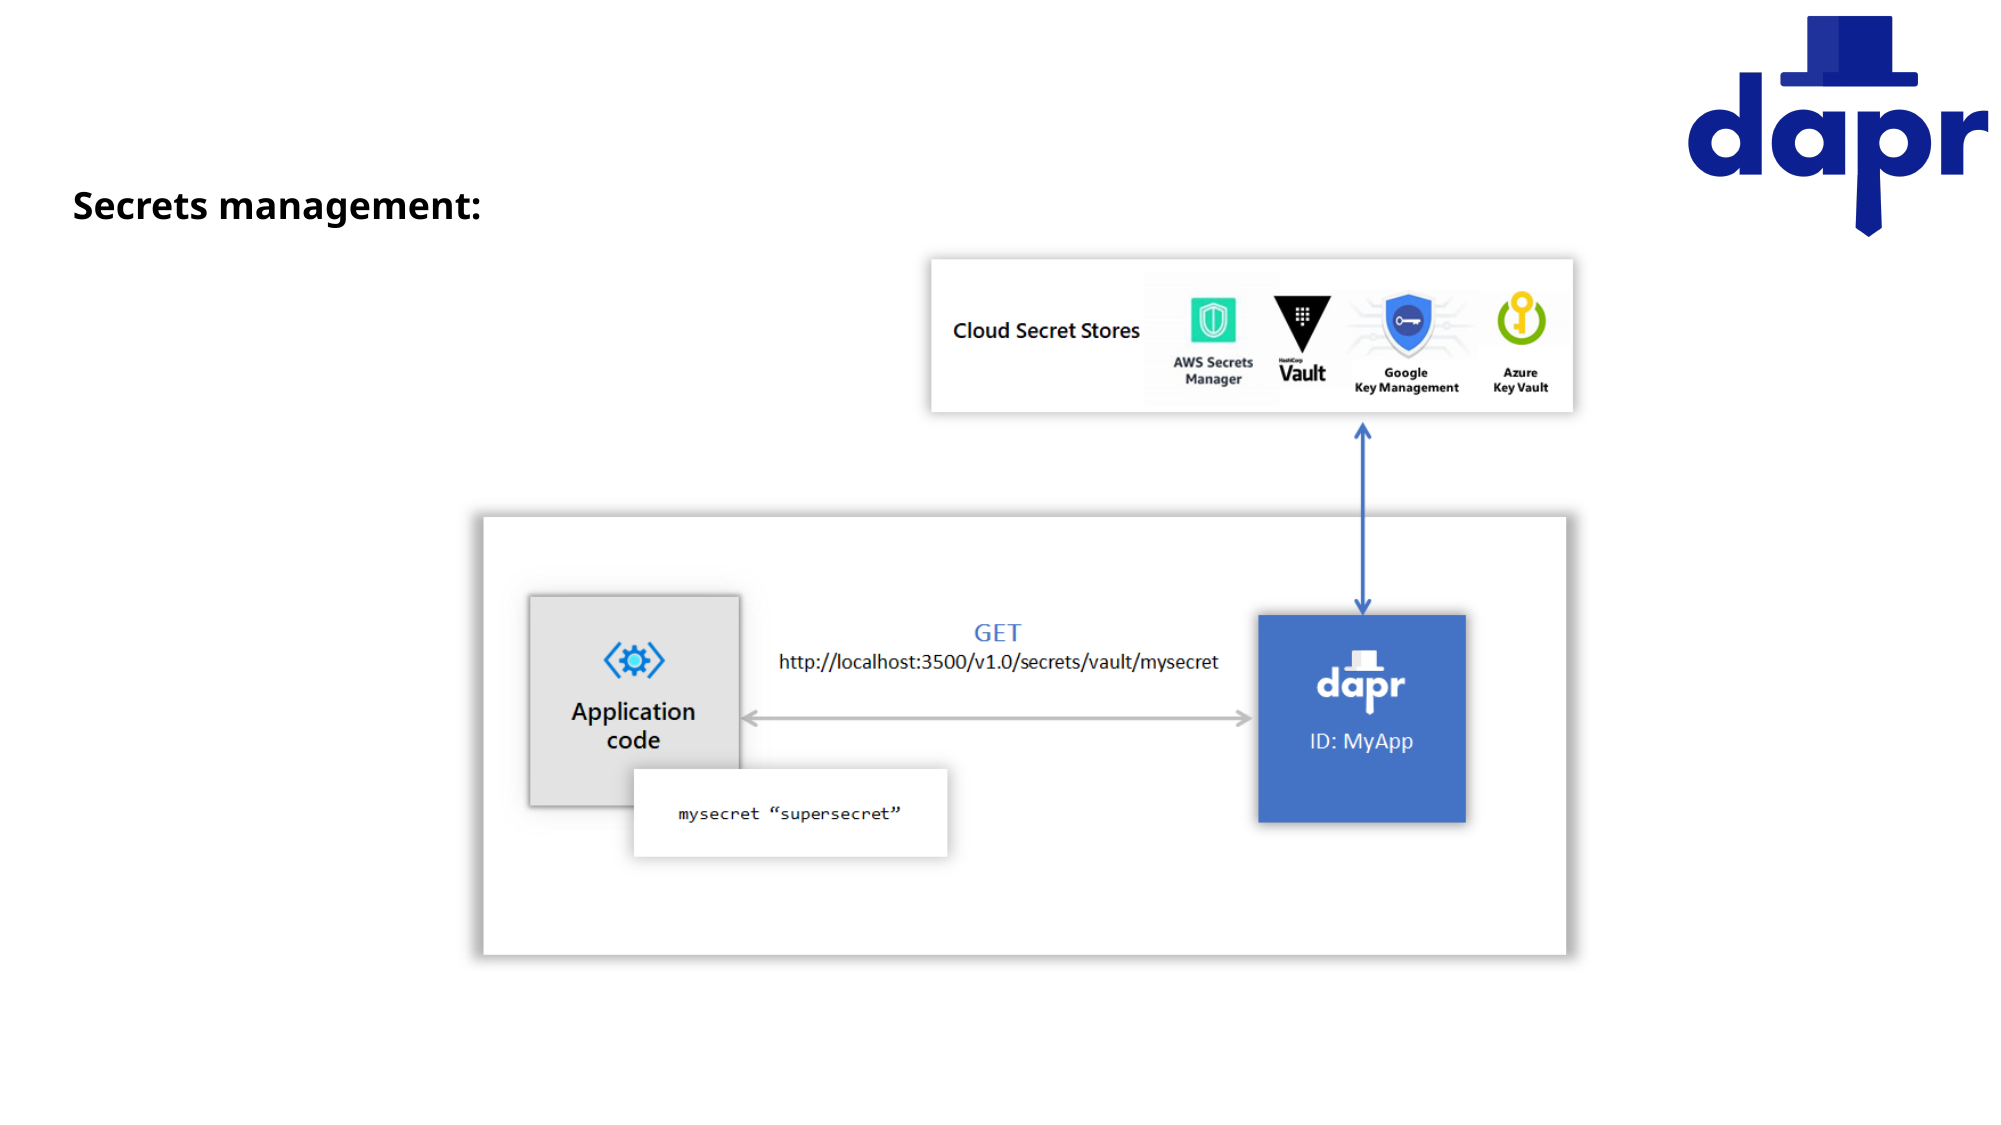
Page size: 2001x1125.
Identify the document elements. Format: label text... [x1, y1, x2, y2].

picture [454, 240, 1589, 972]
picture [1677, 0, 2000, 252]
text_box Secrets management: [58, 174, 497, 280]
